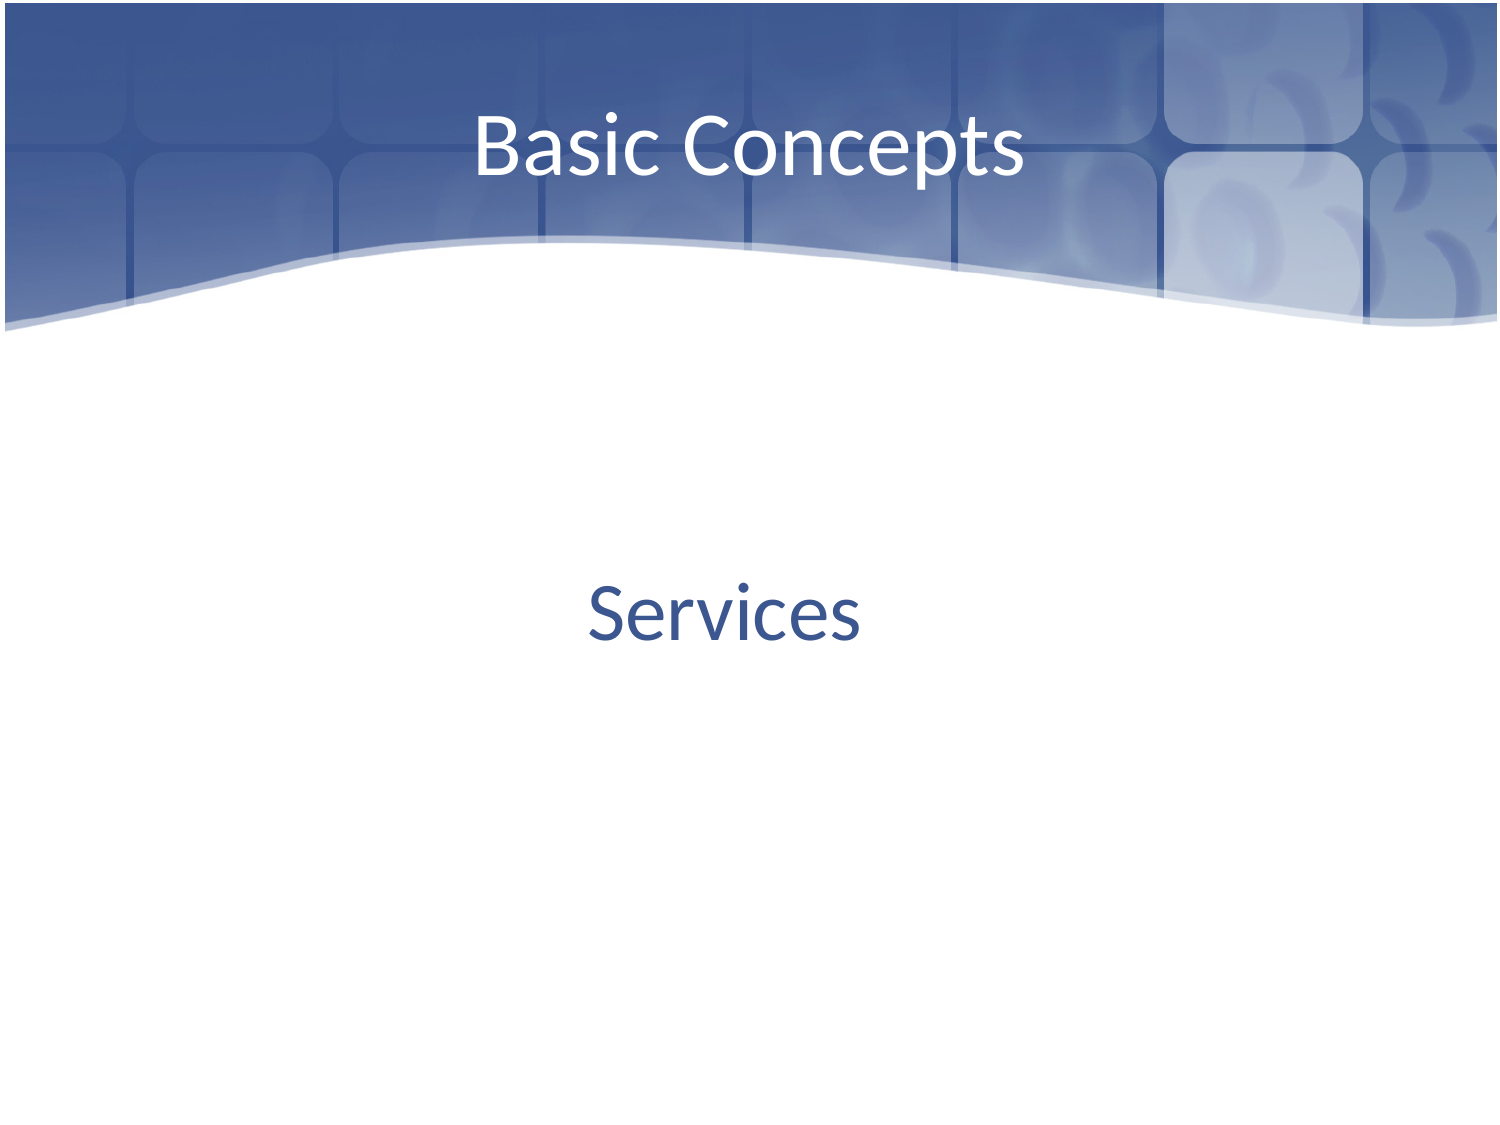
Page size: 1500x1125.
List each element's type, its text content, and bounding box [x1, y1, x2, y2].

list Services [387, 549, 1063, 738]
picture [0, 0, 1500, 1125]
title Basic Concepts [74, 44, 1426, 233]
